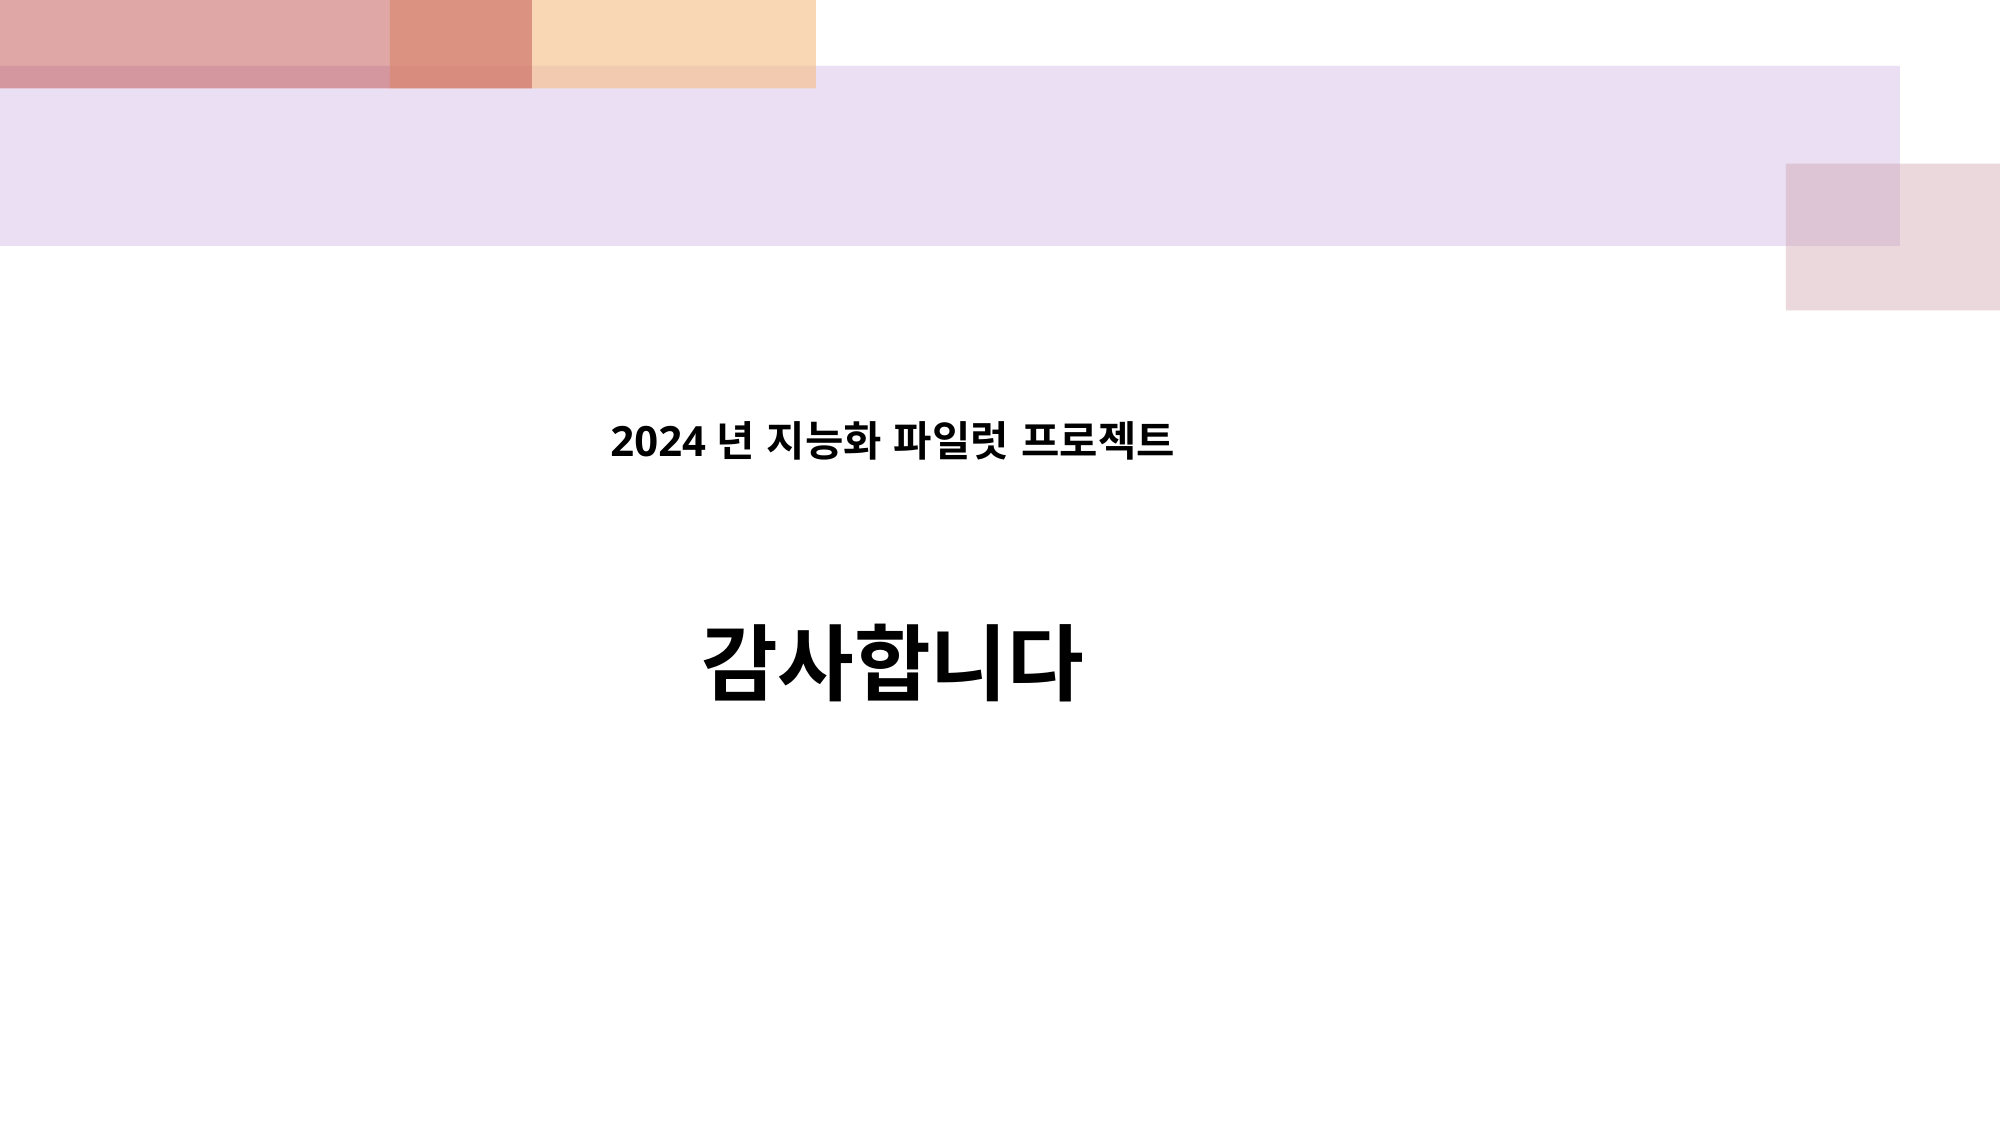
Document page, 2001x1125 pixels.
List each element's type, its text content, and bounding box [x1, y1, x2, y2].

text_box 감사합니다 [454, 603, 1332, 719]
text_box 2024년 지능화 파일럿 프로젝트 [454, 407, 1332, 473]
